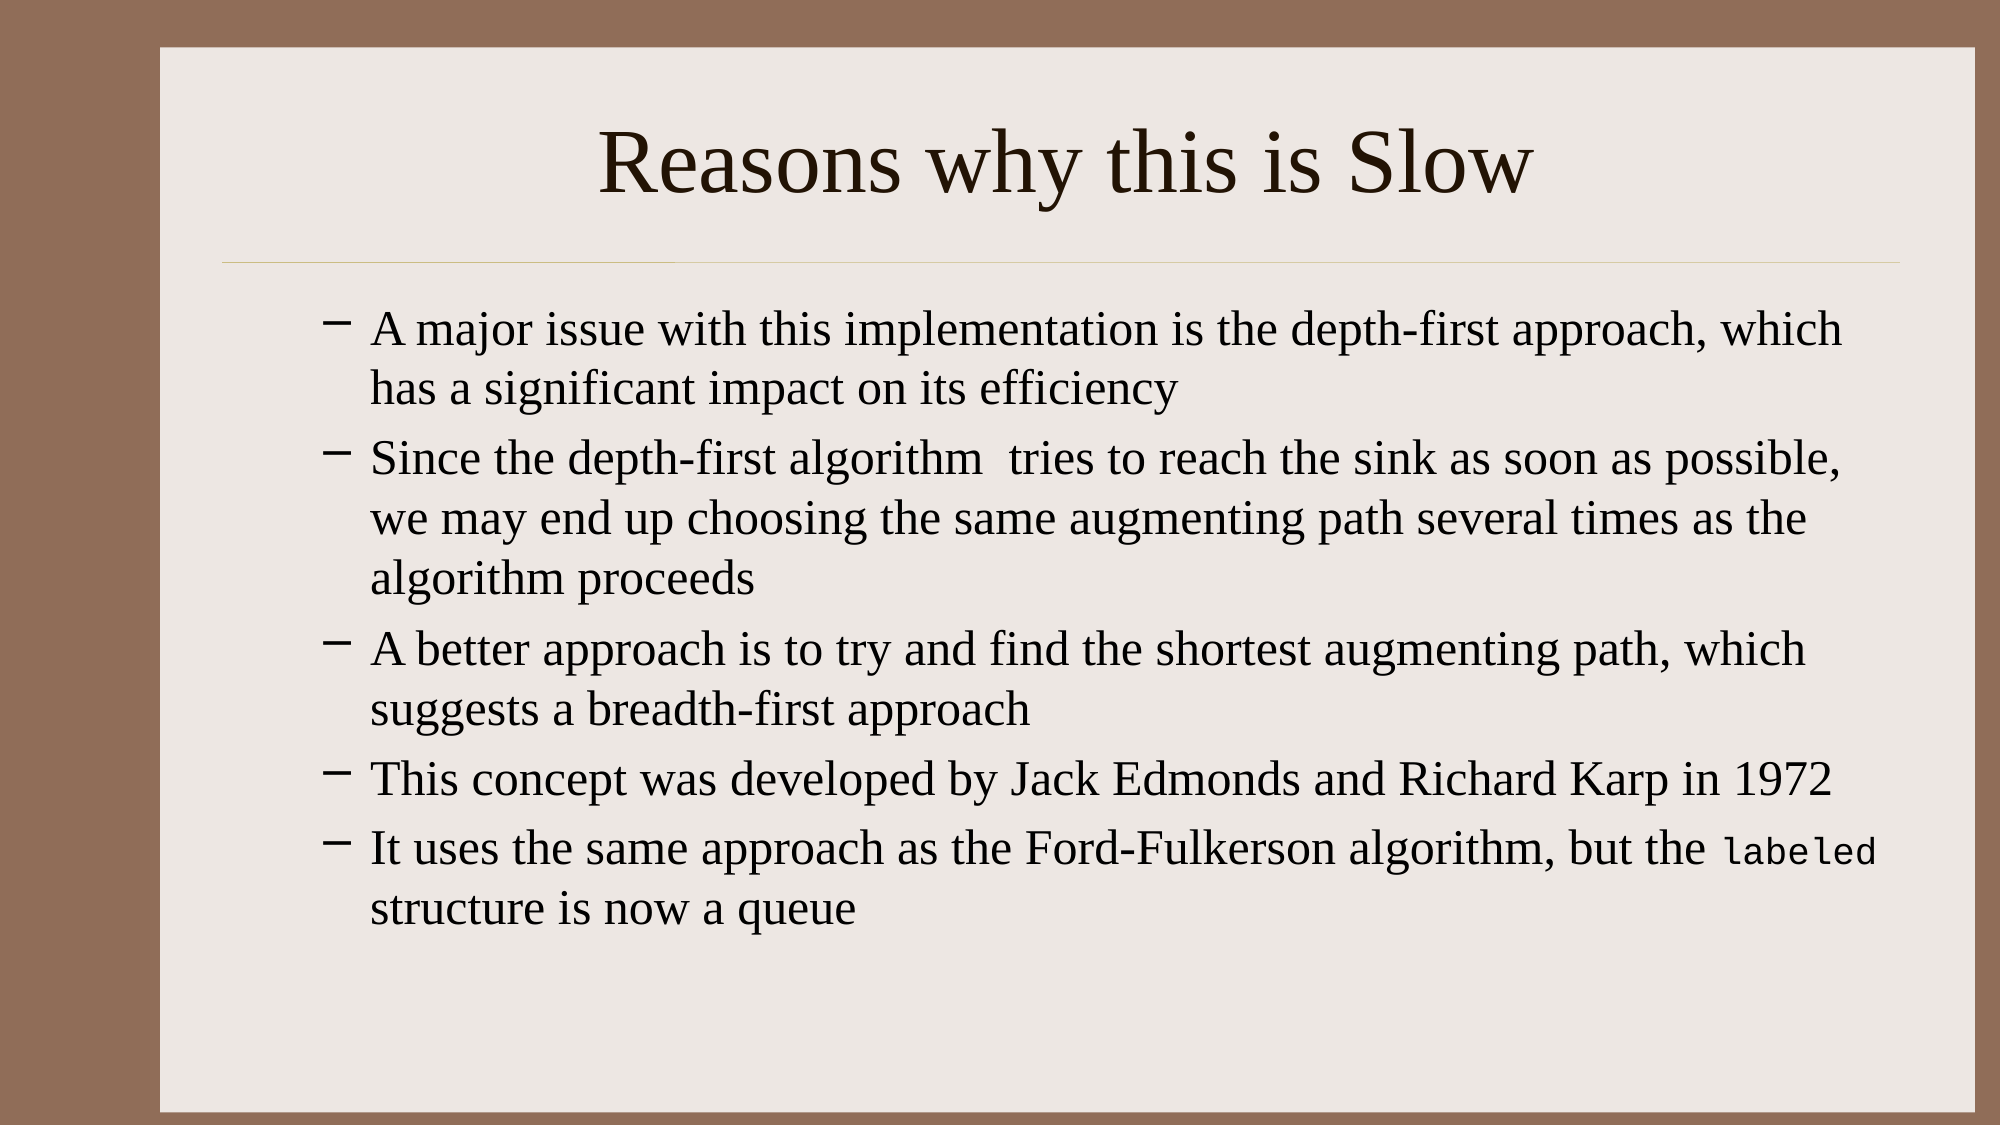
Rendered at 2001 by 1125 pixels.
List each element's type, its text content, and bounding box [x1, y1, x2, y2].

title Reasons why this is Slow [233, 62, 1900, 250]
list A major issue with this implementation is the depth-first approach, which has a significant impact on its efficiency Since the depth-first algorithm tries to reach the sink as soon as possible, we may end up choosing the same augmenting path several times as the algorithm proceeds A better approach is to try and find the shortest augmenting path, which suggests a breadth-first approach This concept was developed by Jack Edmonds and Richard Karp in 1972 It uses the same approach as the Ford-Fulkerson algorithm, but the labeled structure is now a queue [233, 287, 1900, 963]
